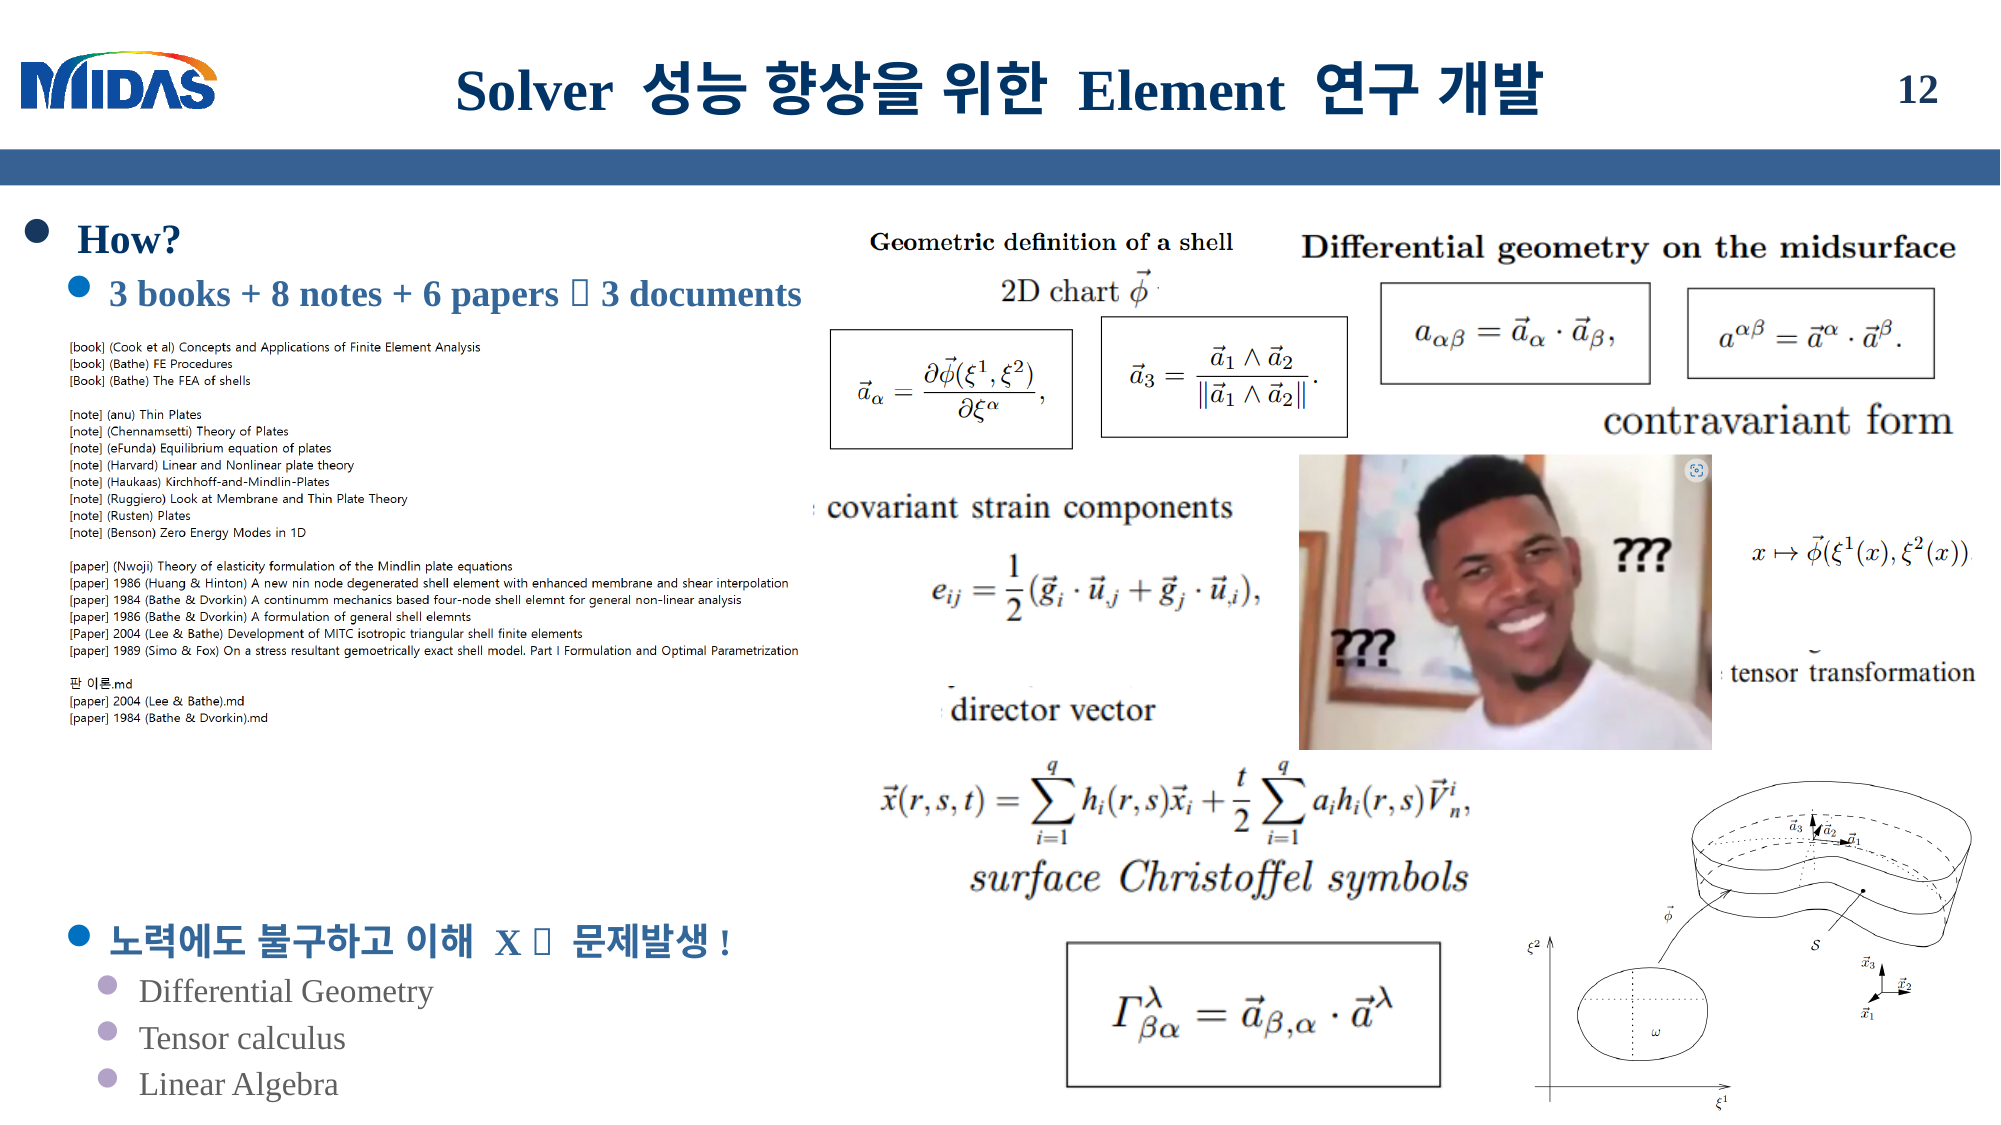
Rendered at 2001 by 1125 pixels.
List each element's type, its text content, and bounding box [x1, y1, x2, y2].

list How? 3 books + 8 notes + 6 papers  3 documents 노력에도 불구하고 이해 X  문제발생! Differential Geometry Tensor calculus Linear Algebra [6, 203, 1984, 1114]
picture [66, 338, 808, 733]
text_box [813, 209, 1987, 1120]
picture [21, 51, 217, 109]
slide_number 12 [1852, 42, 1984, 132]
